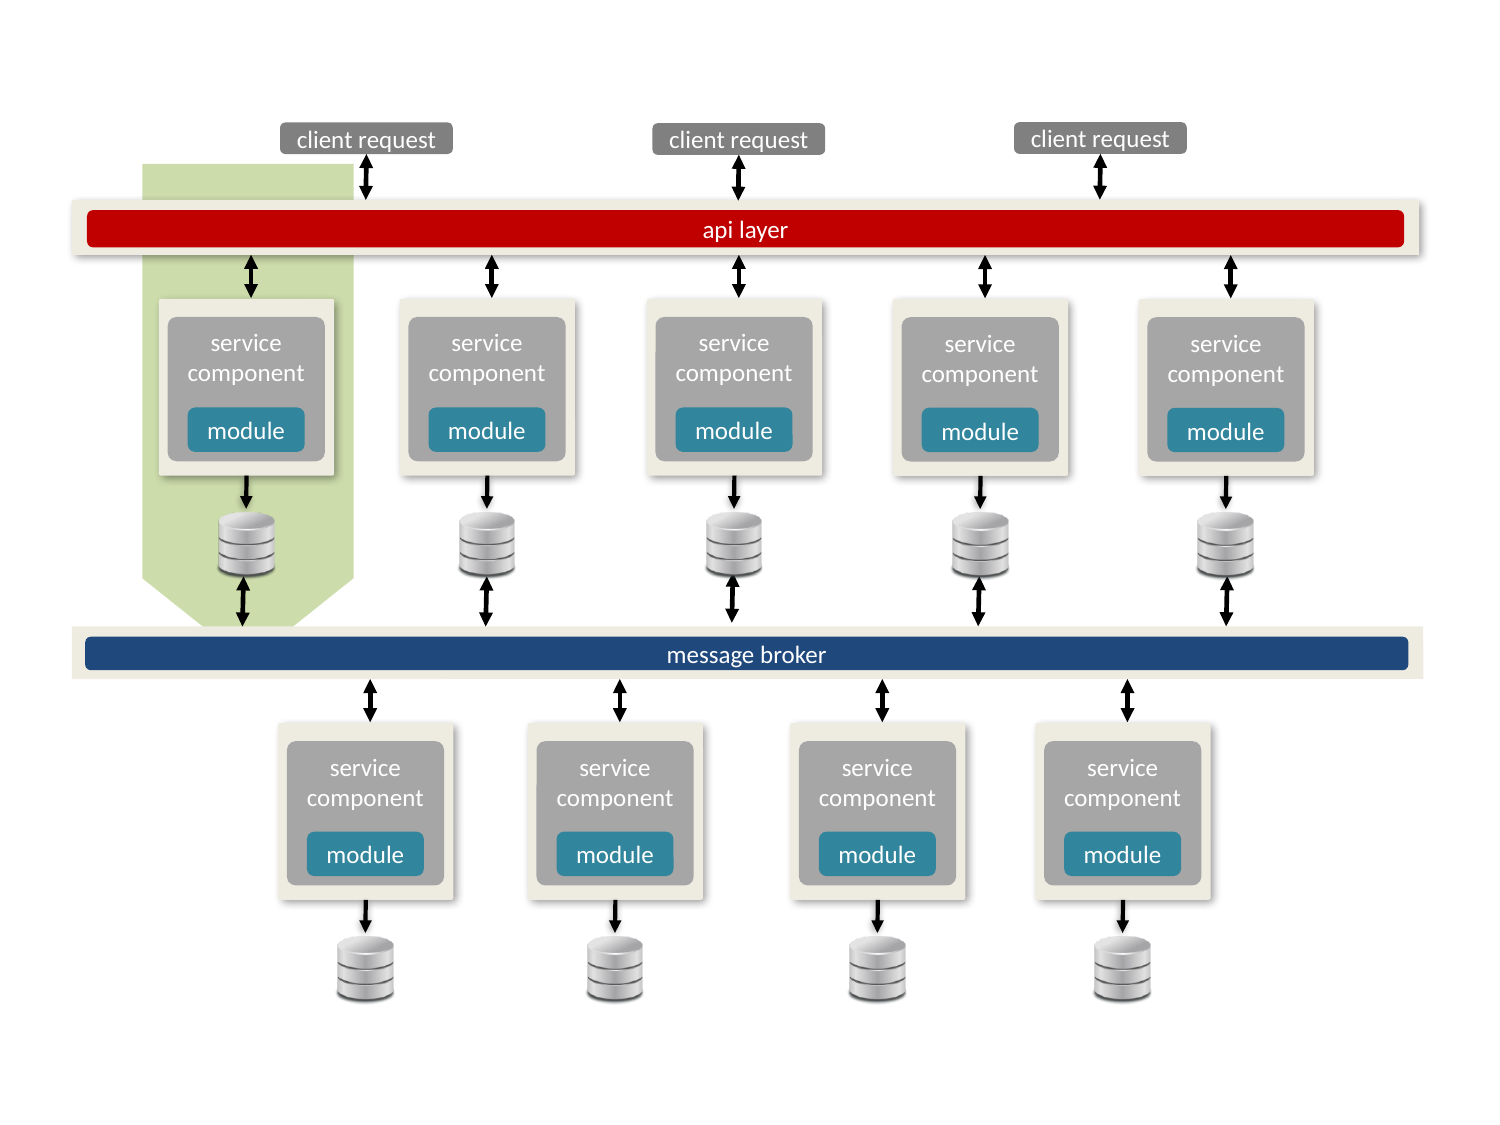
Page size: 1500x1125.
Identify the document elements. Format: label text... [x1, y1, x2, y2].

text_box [646, 254, 823, 585]
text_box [71, 199, 1420, 256]
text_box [789, 678, 966, 1009]
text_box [71, 626, 1424, 680]
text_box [1013, 121, 1188, 200]
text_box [892, 254, 1069, 585]
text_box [652, 122, 826, 201]
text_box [277, 688, 454, 1009]
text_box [1035, 678, 1211, 1009]
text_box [158, 298, 335, 585]
text_box [142, 163, 274, 196]
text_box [279, 122, 454, 201]
picture [1191, 508, 1260, 585]
text_box service component [1145, 315, 1307, 464]
text_box [1136, 297, 1317, 479]
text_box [527, 678, 704, 1009]
text_box module [1165, 405, 1287, 455]
text_box [247, 265, 354, 624]
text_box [399, 254, 576, 585]
text_box [142, 265, 246, 624]
